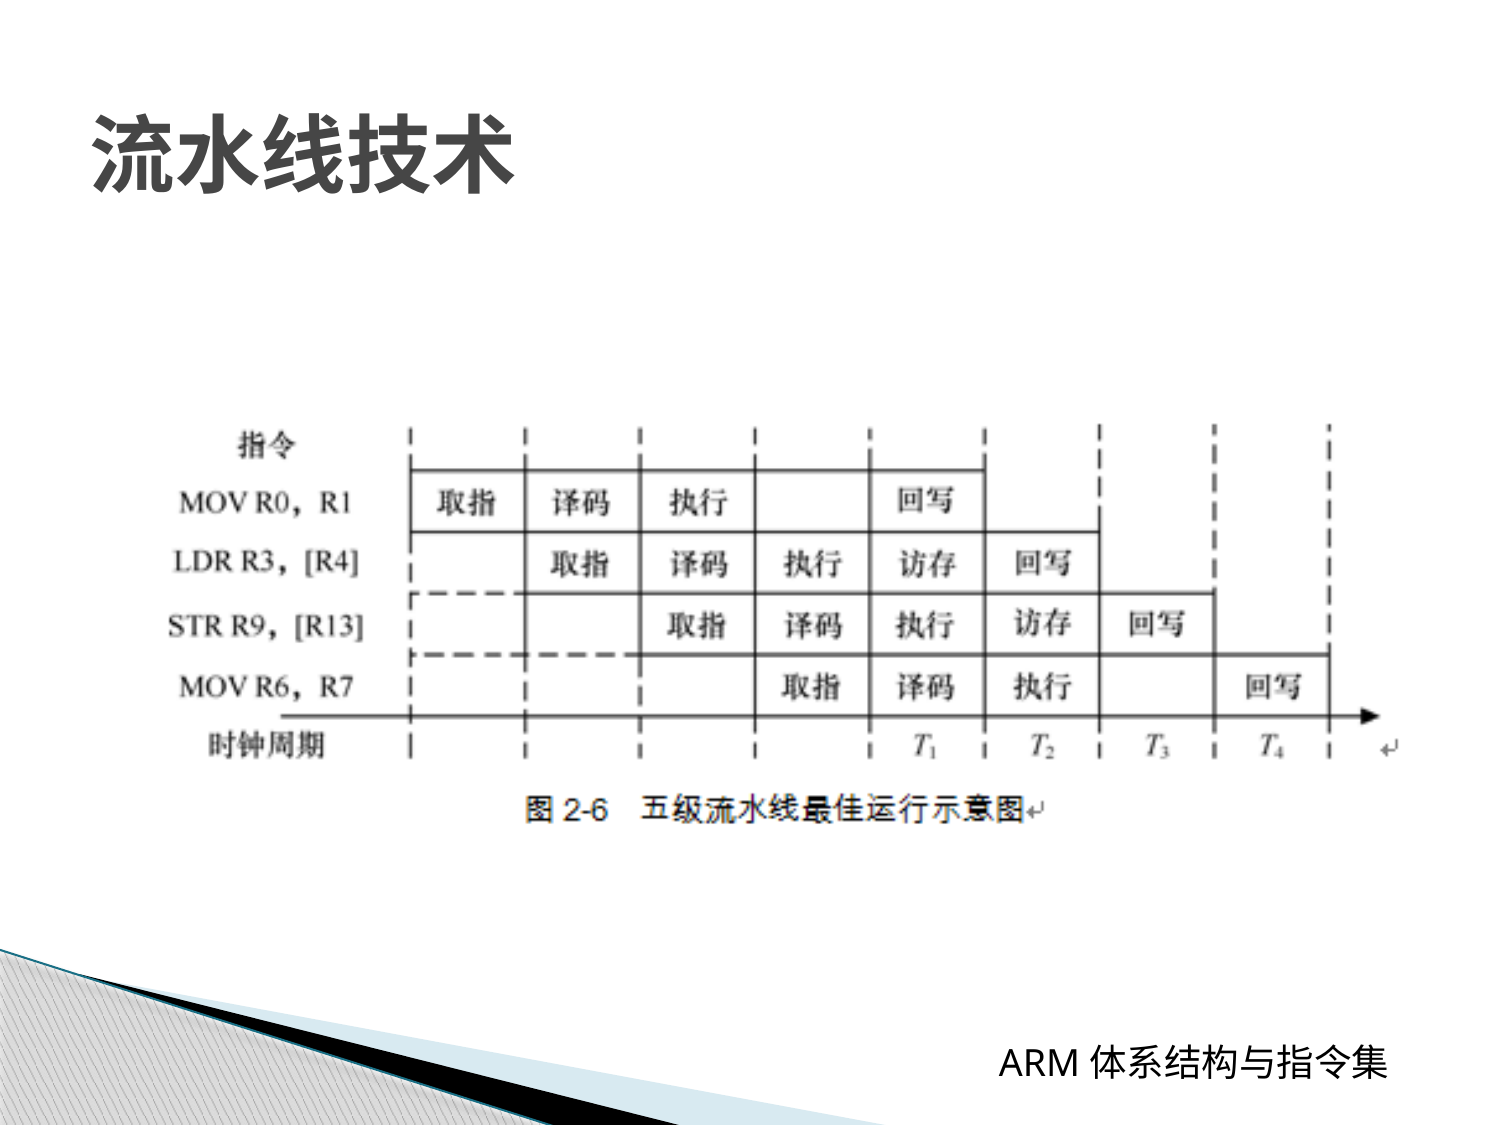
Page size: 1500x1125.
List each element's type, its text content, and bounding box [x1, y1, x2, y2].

text_box ARM体系结构与指令集 [867, 1031, 1430, 1091]
title 流水线技术 [75, 58, 1425, 247]
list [128, 409, 1401, 829]
